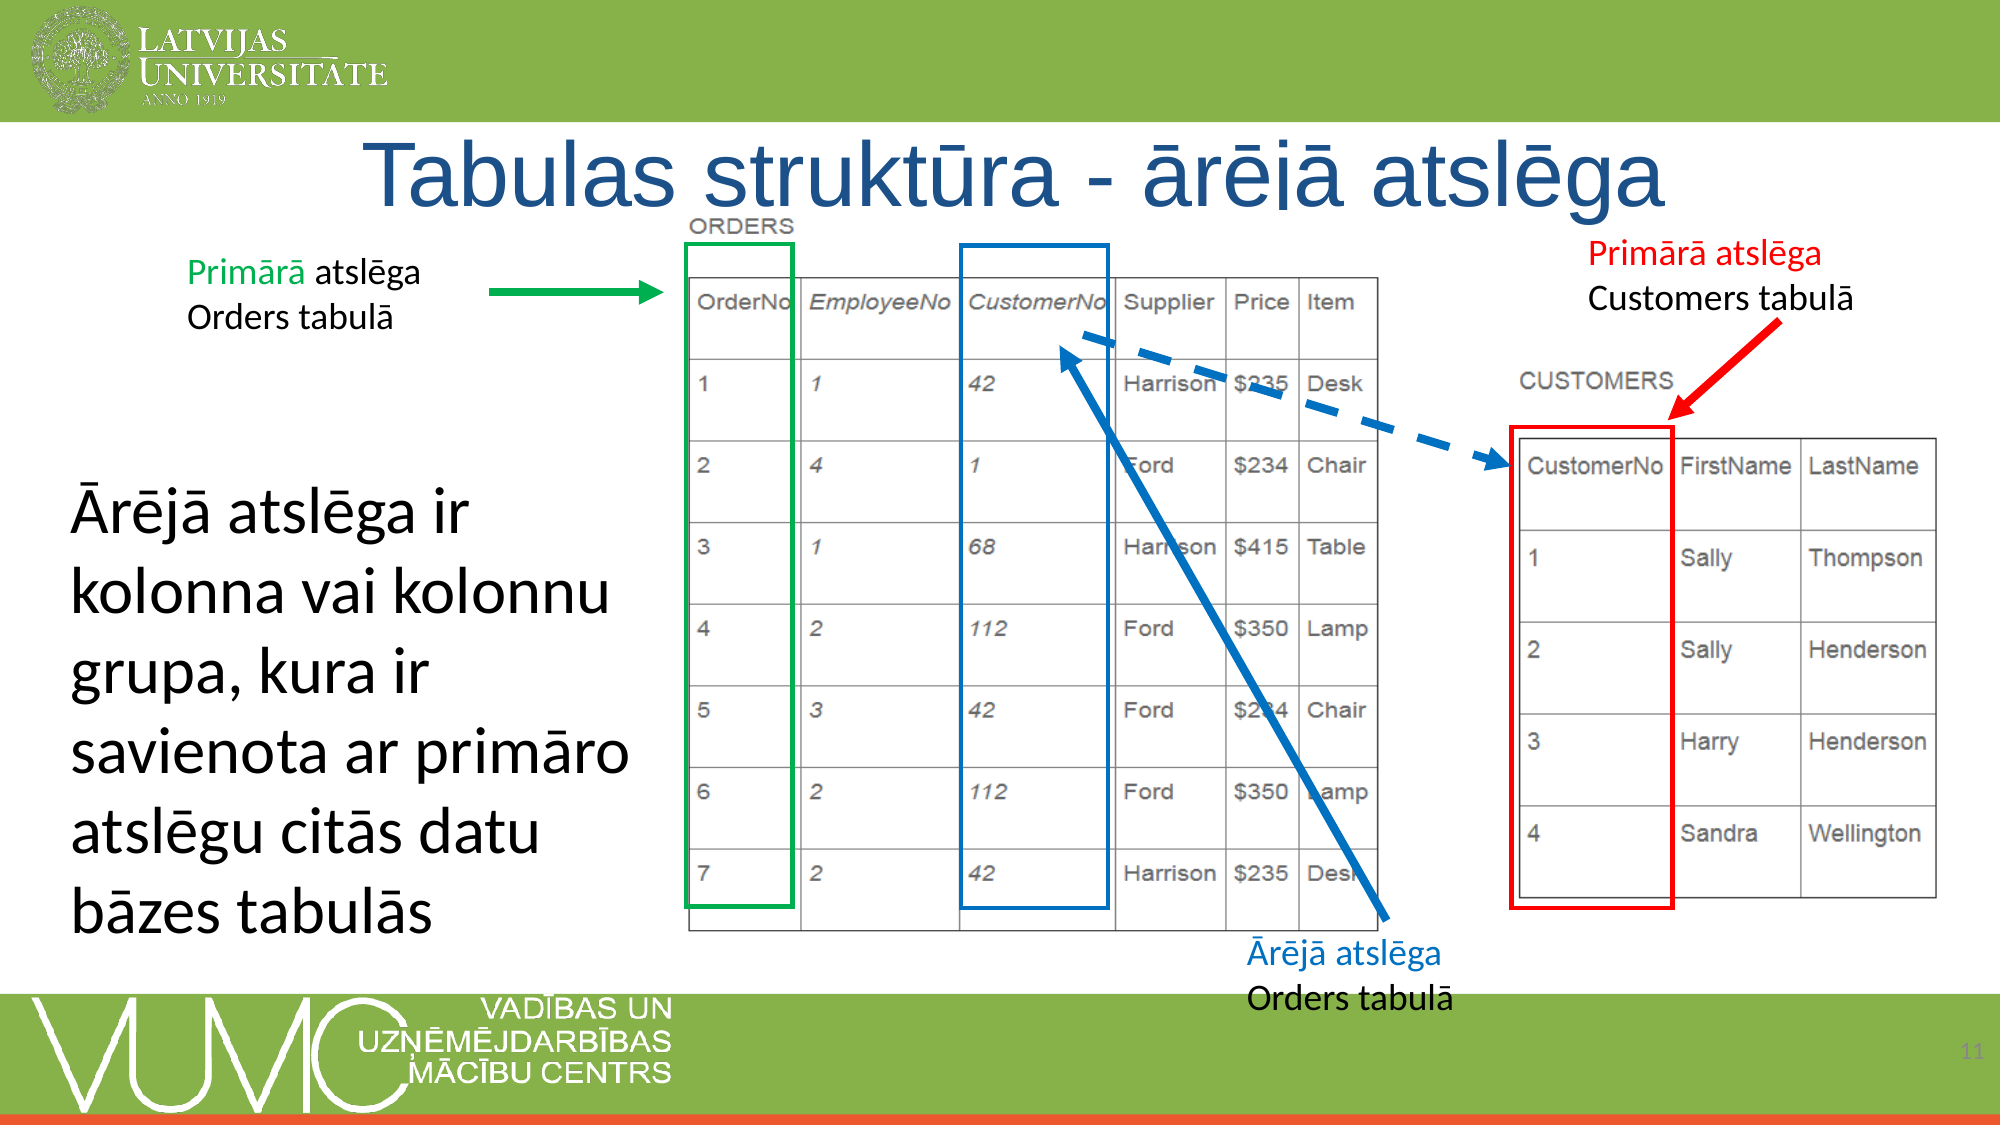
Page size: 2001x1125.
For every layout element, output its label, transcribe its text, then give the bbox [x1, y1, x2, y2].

picture [31, 993, 671, 1113]
text_box Ārējā atslēga Orders tabulā [1231, 920, 1542, 1027]
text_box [1511, 360, 1945, 909]
text_box Primārā atslēga Customers tabulā [1573, 220, 1872, 327]
text_box Ārējā atslēga ir kolonna vai kolonnu grupa, kura ir savienota ar primāro atslēgu citās datu bāzes tabulās [55, 459, 669, 941]
title Tabulas struktūra - ārējā atslēga [75, 112, 1955, 243]
slide_number ‹#› [1911, 1026, 2000, 1087]
picture [678, 210, 1391, 941]
text_box Primārā atslēga Orders tabulā [172, 239, 482, 346]
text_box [1667, 319, 1781, 421]
picture [31, 6, 387, 114]
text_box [1059, 344, 1387, 921]
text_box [1082, 334, 1512, 467]
